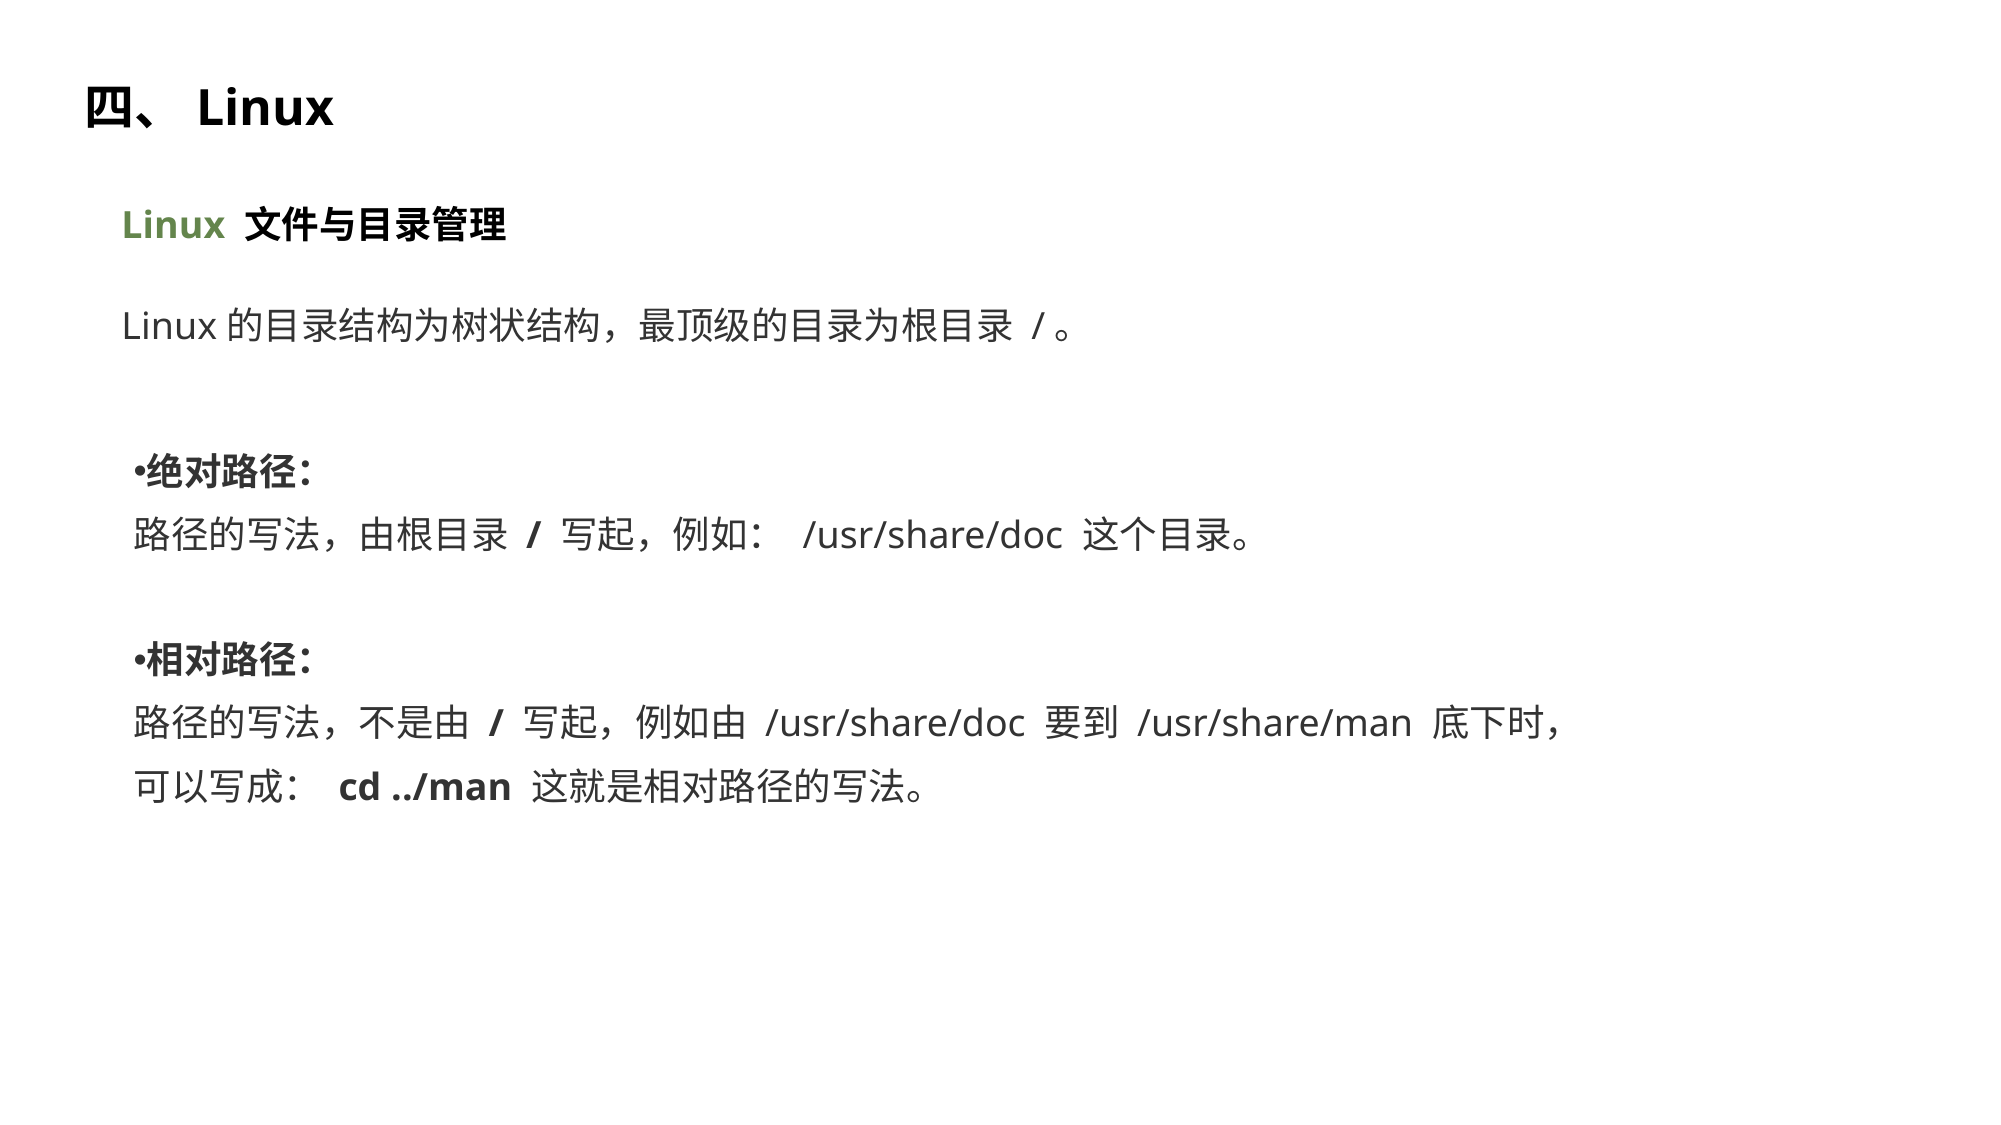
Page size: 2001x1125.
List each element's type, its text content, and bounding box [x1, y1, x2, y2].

text_box 绝对路径： 路径的写法，由根目录 / 写起，例如： /usr/share/doc 这个目录。 相对路径： 路径的写法，不是由 / 写起，例如由 /usr/share/doc 要到 /usr/share/man 底下时，可以写成： cd ../man 这就是相对路径的写法。 [118, 422, 1569, 815]
text_box Linux 文件与目录管理 [106, 193, 868, 254]
text_box 四、Linux [69, 67, 831, 143]
text_box Linux的目录结构为树状结构，最顶级的目录为根目录 /。 [106, 294, 1107, 355]
